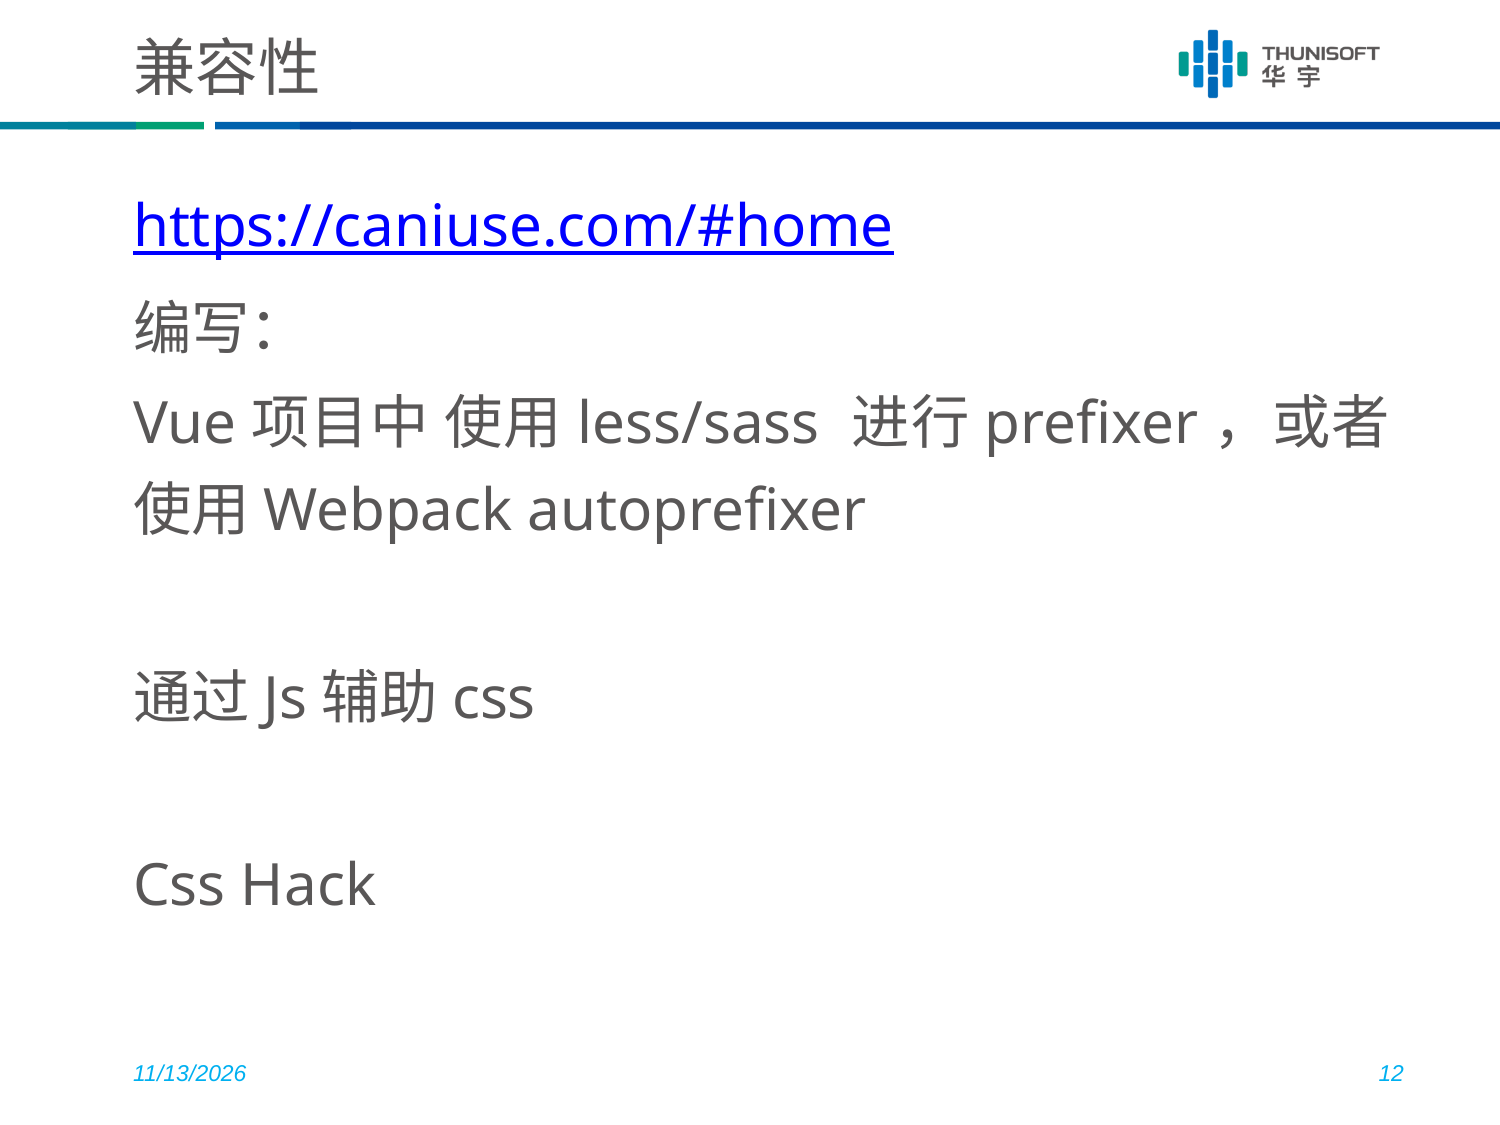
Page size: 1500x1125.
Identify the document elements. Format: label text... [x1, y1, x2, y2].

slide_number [118, 1042, 469, 1103]
title 兼容性 [118, 25, 1016, 106]
picture [1170, 22, 1388, 105]
slide_number 12 [1068, 1042, 1419, 1103]
list https://caniuse.com/#home 编写： Vue项目中 使用less/sass 进行prefixer，或者使用Webpack autoprefixer 通过Js辅助css Css Hack [118, 160, 1406, 1035]
